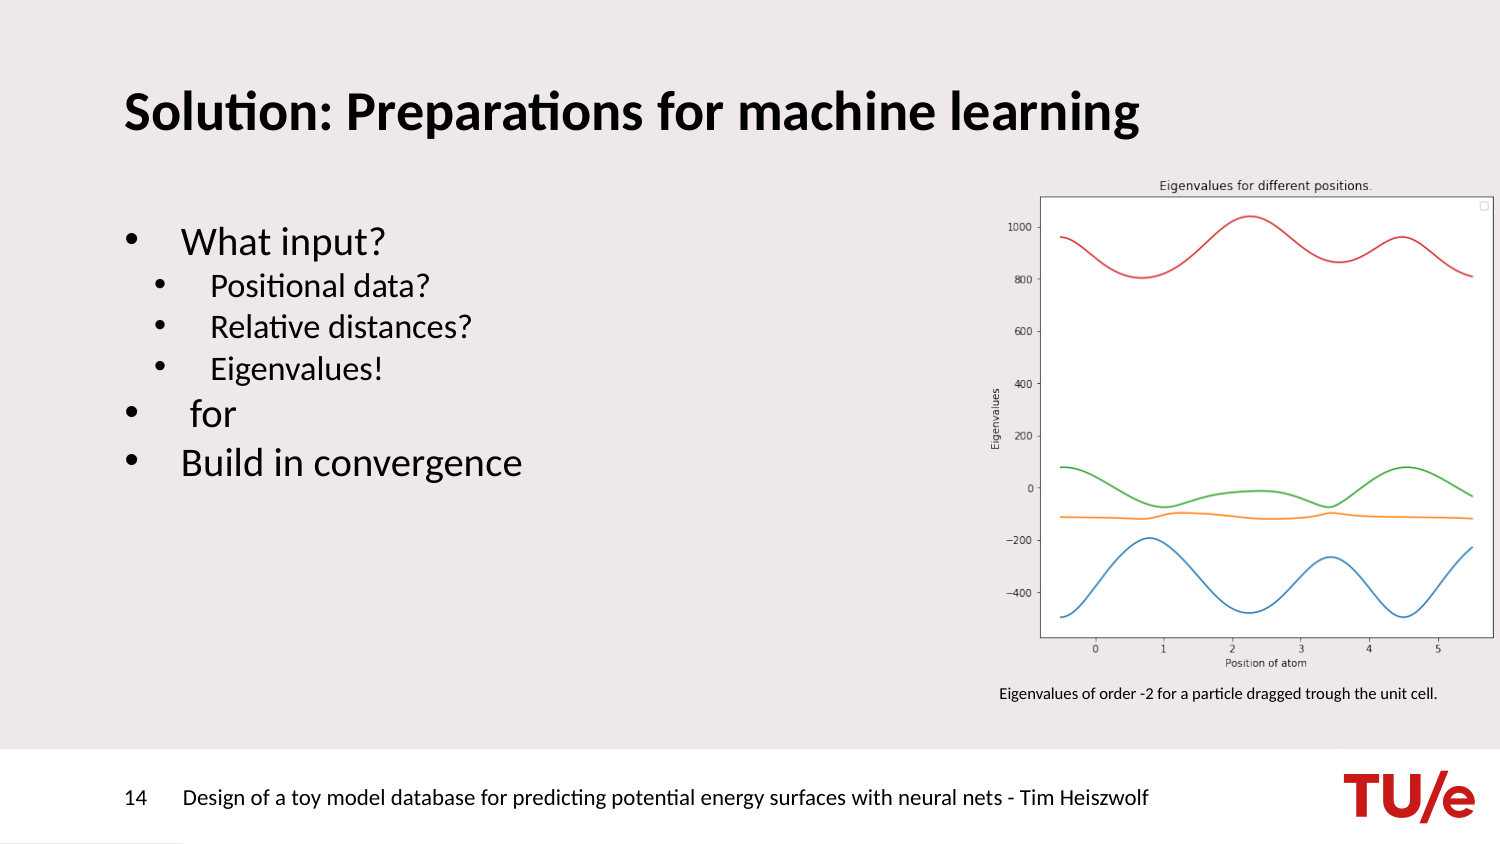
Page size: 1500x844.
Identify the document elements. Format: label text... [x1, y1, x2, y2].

picture [984, 173, 1500, 676]
text_box Eigenvalues of order -2 for a particle dragged trough the unit cell. [984, 676, 1500, 711]
slide_number 14 [0, 749, 183, 844]
picture [1339, 749, 1500, 844]
footer Design of a toy model database for predicting potential energy surfaces with neural nets - Tim Heiszwolf [183, 749, 1339, 844]
title Solution: Preparations for machine learning [124, 85, 1364, 174]
